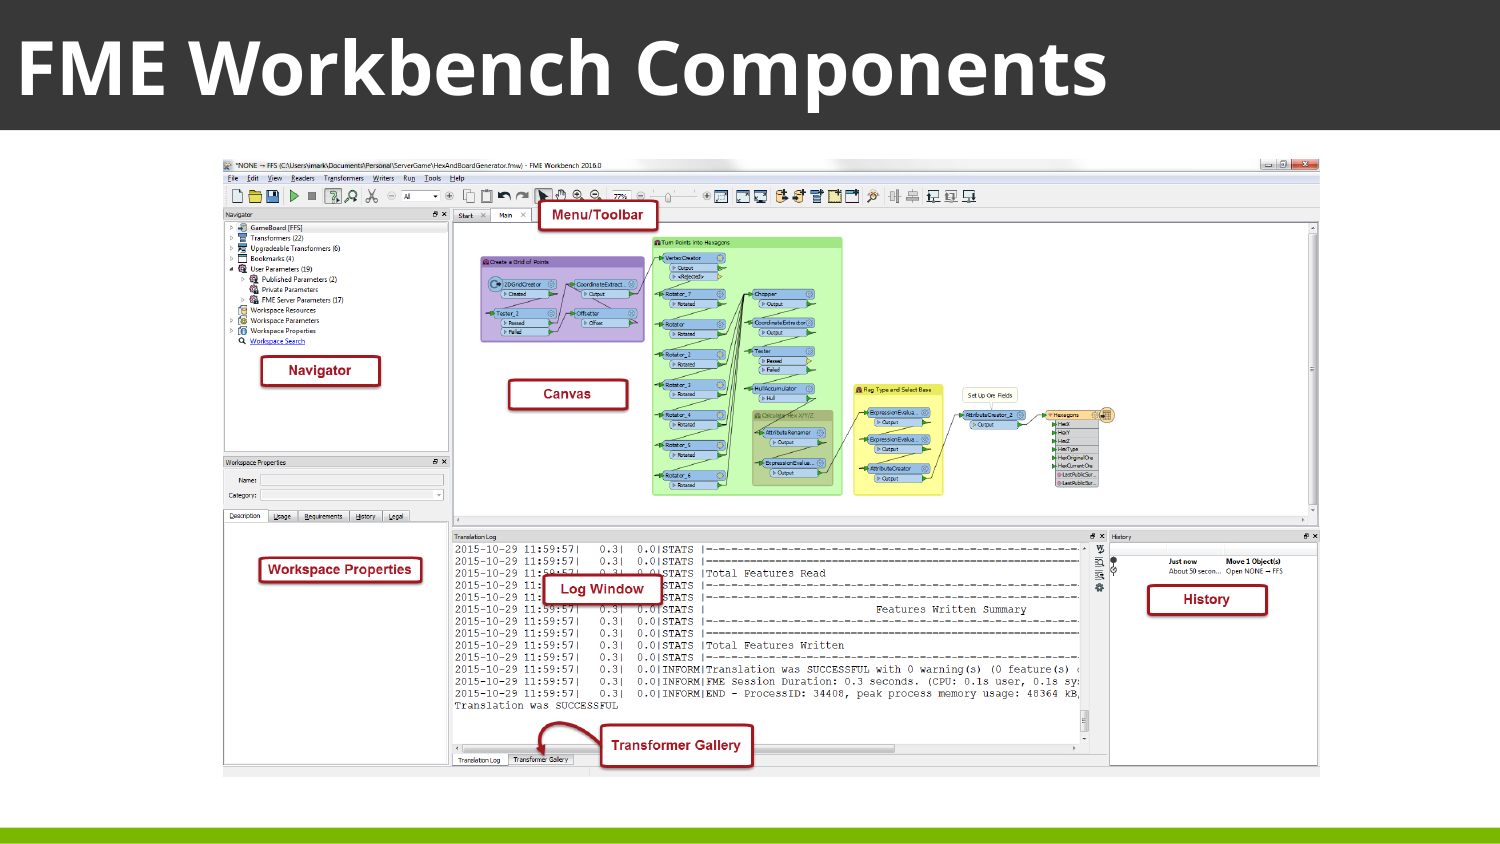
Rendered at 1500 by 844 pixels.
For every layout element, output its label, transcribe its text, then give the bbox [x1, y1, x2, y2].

text_box FME Workbench Components [0, 0, 1500, 131]
picture [222, 159, 1320, 777]
